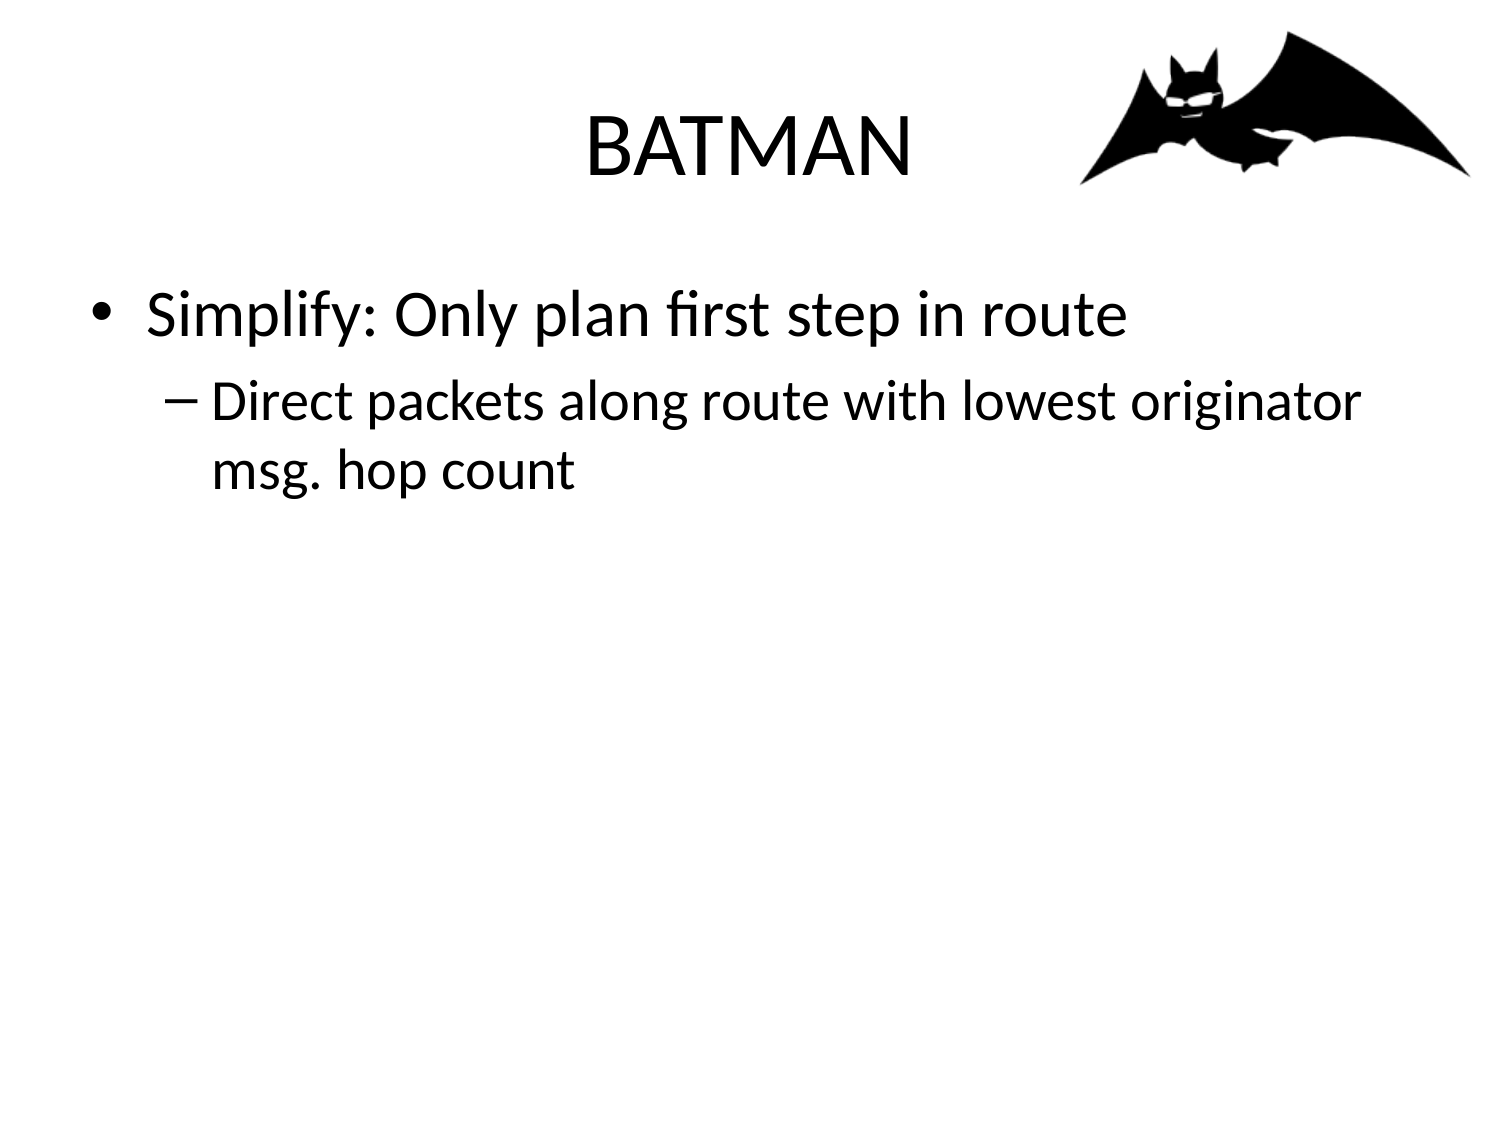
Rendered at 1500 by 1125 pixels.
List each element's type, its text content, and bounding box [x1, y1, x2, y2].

title BATMAN [75, 45, 1425, 233]
list Simplify: Only plan first step in route Direct packets along route with lowest originator msg. hop count [75, 262, 1500, 1077]
picture [1077, 28, 1475, 188]
